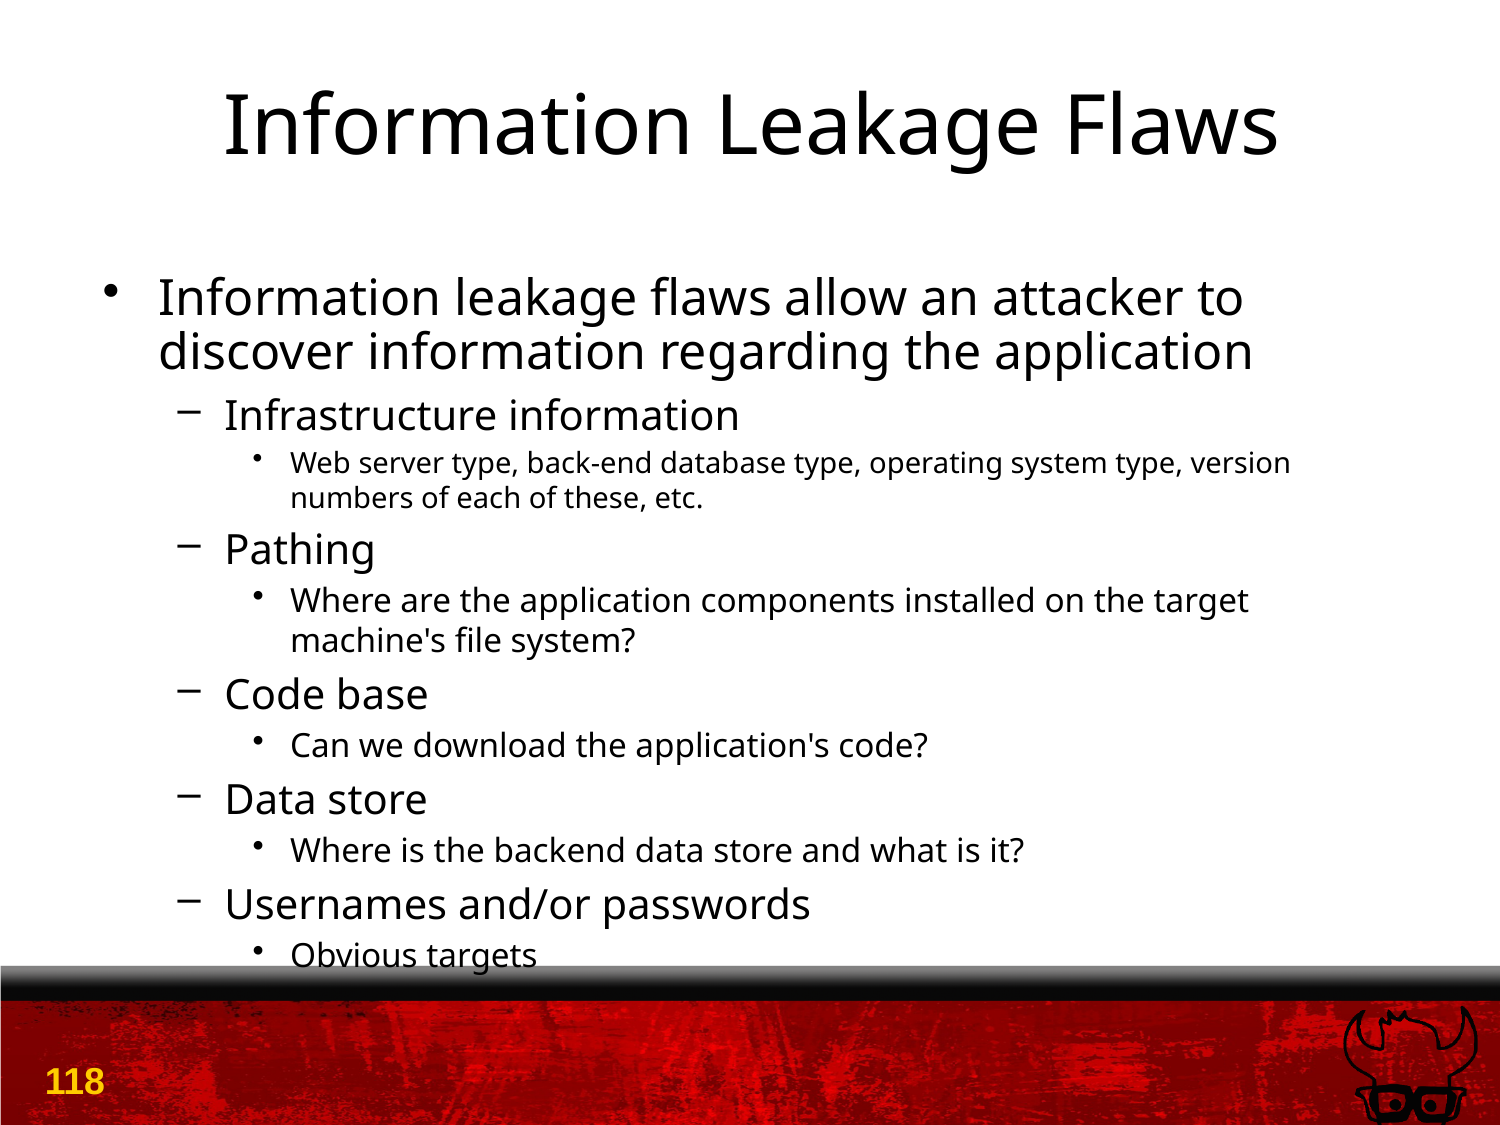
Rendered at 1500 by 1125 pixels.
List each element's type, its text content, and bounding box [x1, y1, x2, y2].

picture [0, 282, 1500, 1125]
title Information Leakage Flaws [35, 24, 1469, 219]
list Information leakage flaws allow an attacker to discover information regarding the application Infrastructure information Web server type, back-end database type, operating system type, version numbers of each of these, etc. Pathing Where are the application components installed on the target machine's file system? Code base Can we download the application's code? Data store Where is the backend data store and what is it? Usernames and/or passwords Obvious targets [87, 264, 1363, 941]
